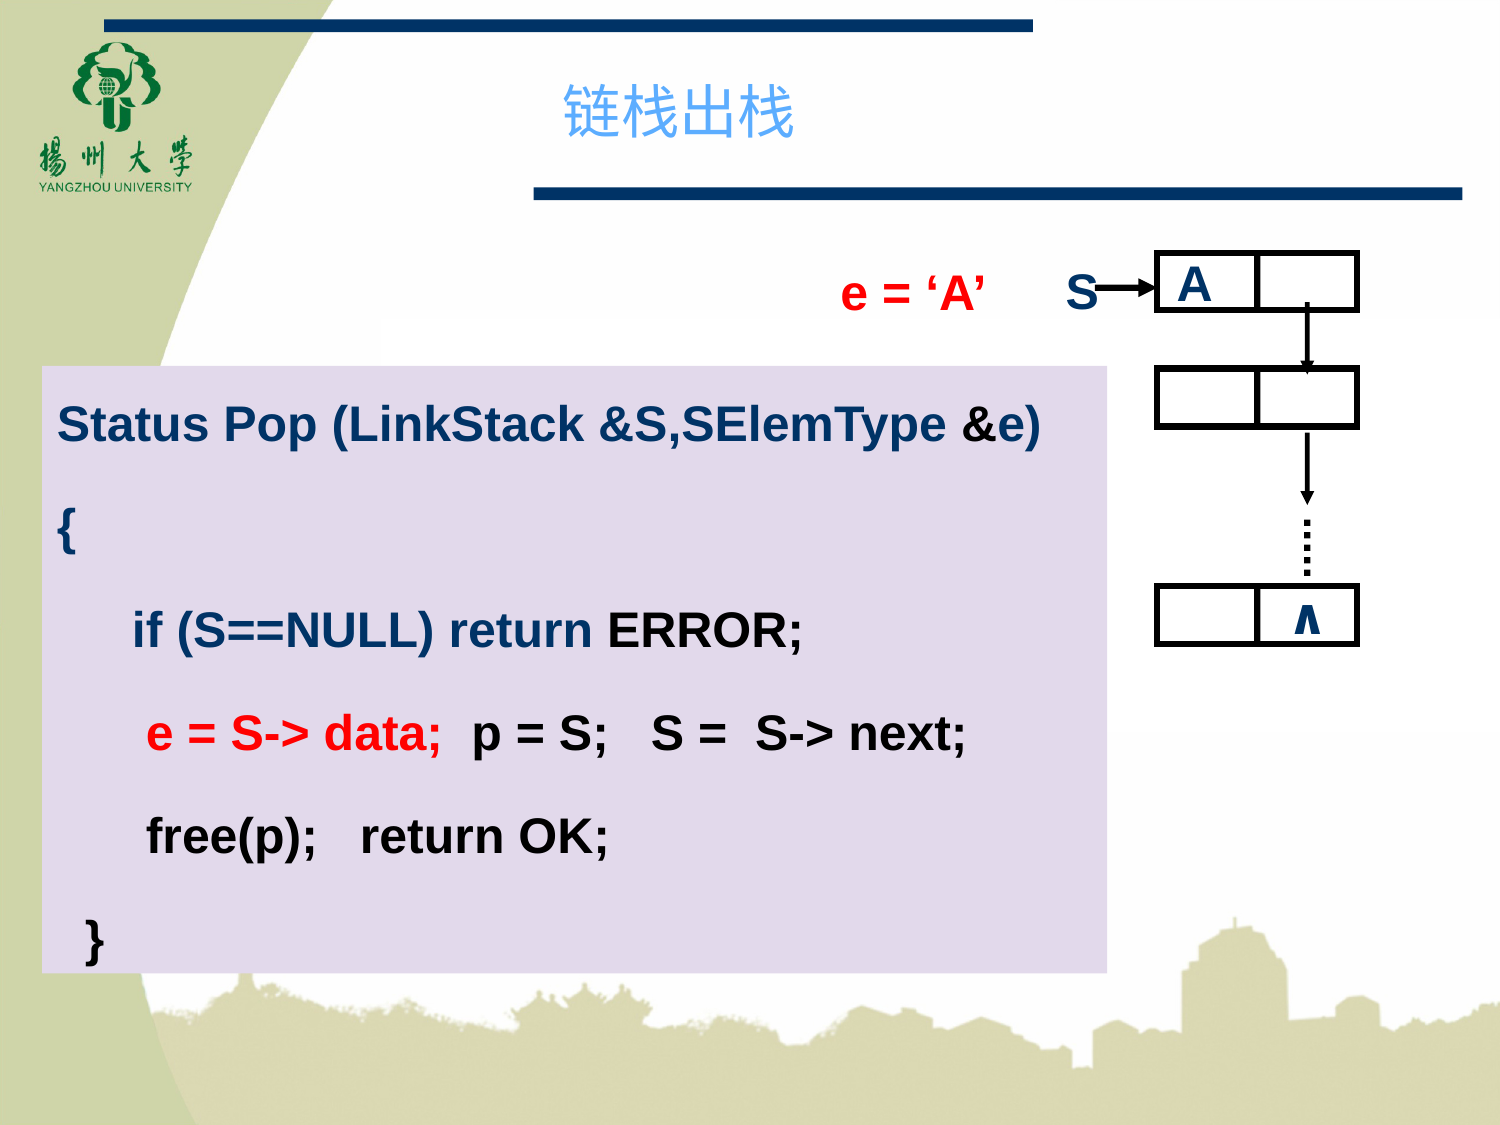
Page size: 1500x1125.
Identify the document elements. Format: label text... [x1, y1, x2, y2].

picture [0, 0, 1500, 1125]
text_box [1044, 243, 1358, 653]
title 链栈出栈 [547, 35, 1078, 186]
text_box e = ‘A’ [782, 253, 1044, 329]
text_box Status Pop (LinkStack &S,SElemType &e) { if (S==NULL) return ERROR; e = S-> data; p = S; S = S-> next; free(p); return OK; } [42, 365, 1108, 974]
